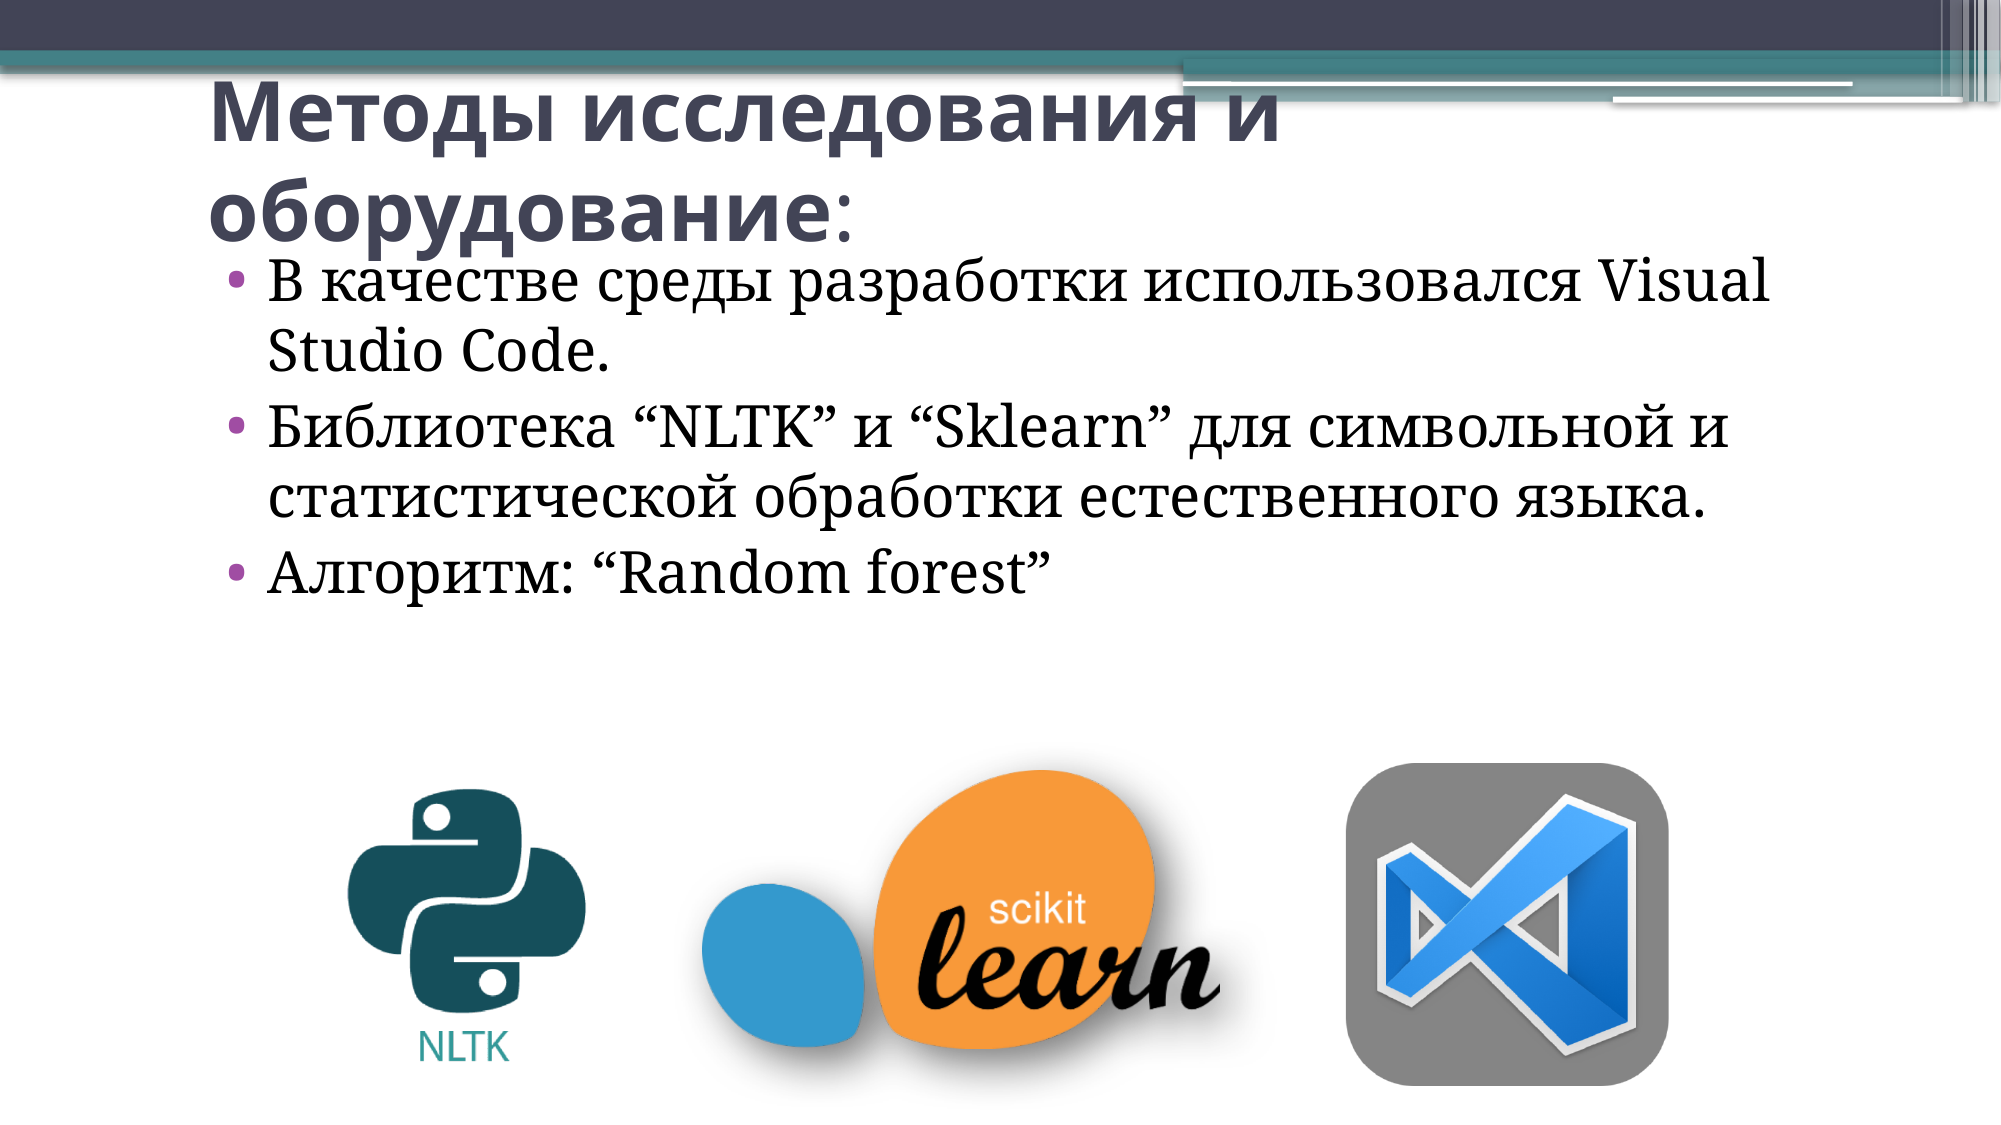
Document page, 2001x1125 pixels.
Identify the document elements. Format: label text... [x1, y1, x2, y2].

picture [702, 770, 1220, 1049]
title Методы исследования и оборудование: [193, 37, 1584, 235]
picture [1292, 762, 1723, 1086]
list В качестве среды разработки использовался Visual Studio Code. Библиотека “NLTK” и “Sklearn” для символьной и статистической обработки естественного языка. Алгоритм: “Random forest” [193, 235, 1819, 817]
picture [325, 767, 606, 1073]
